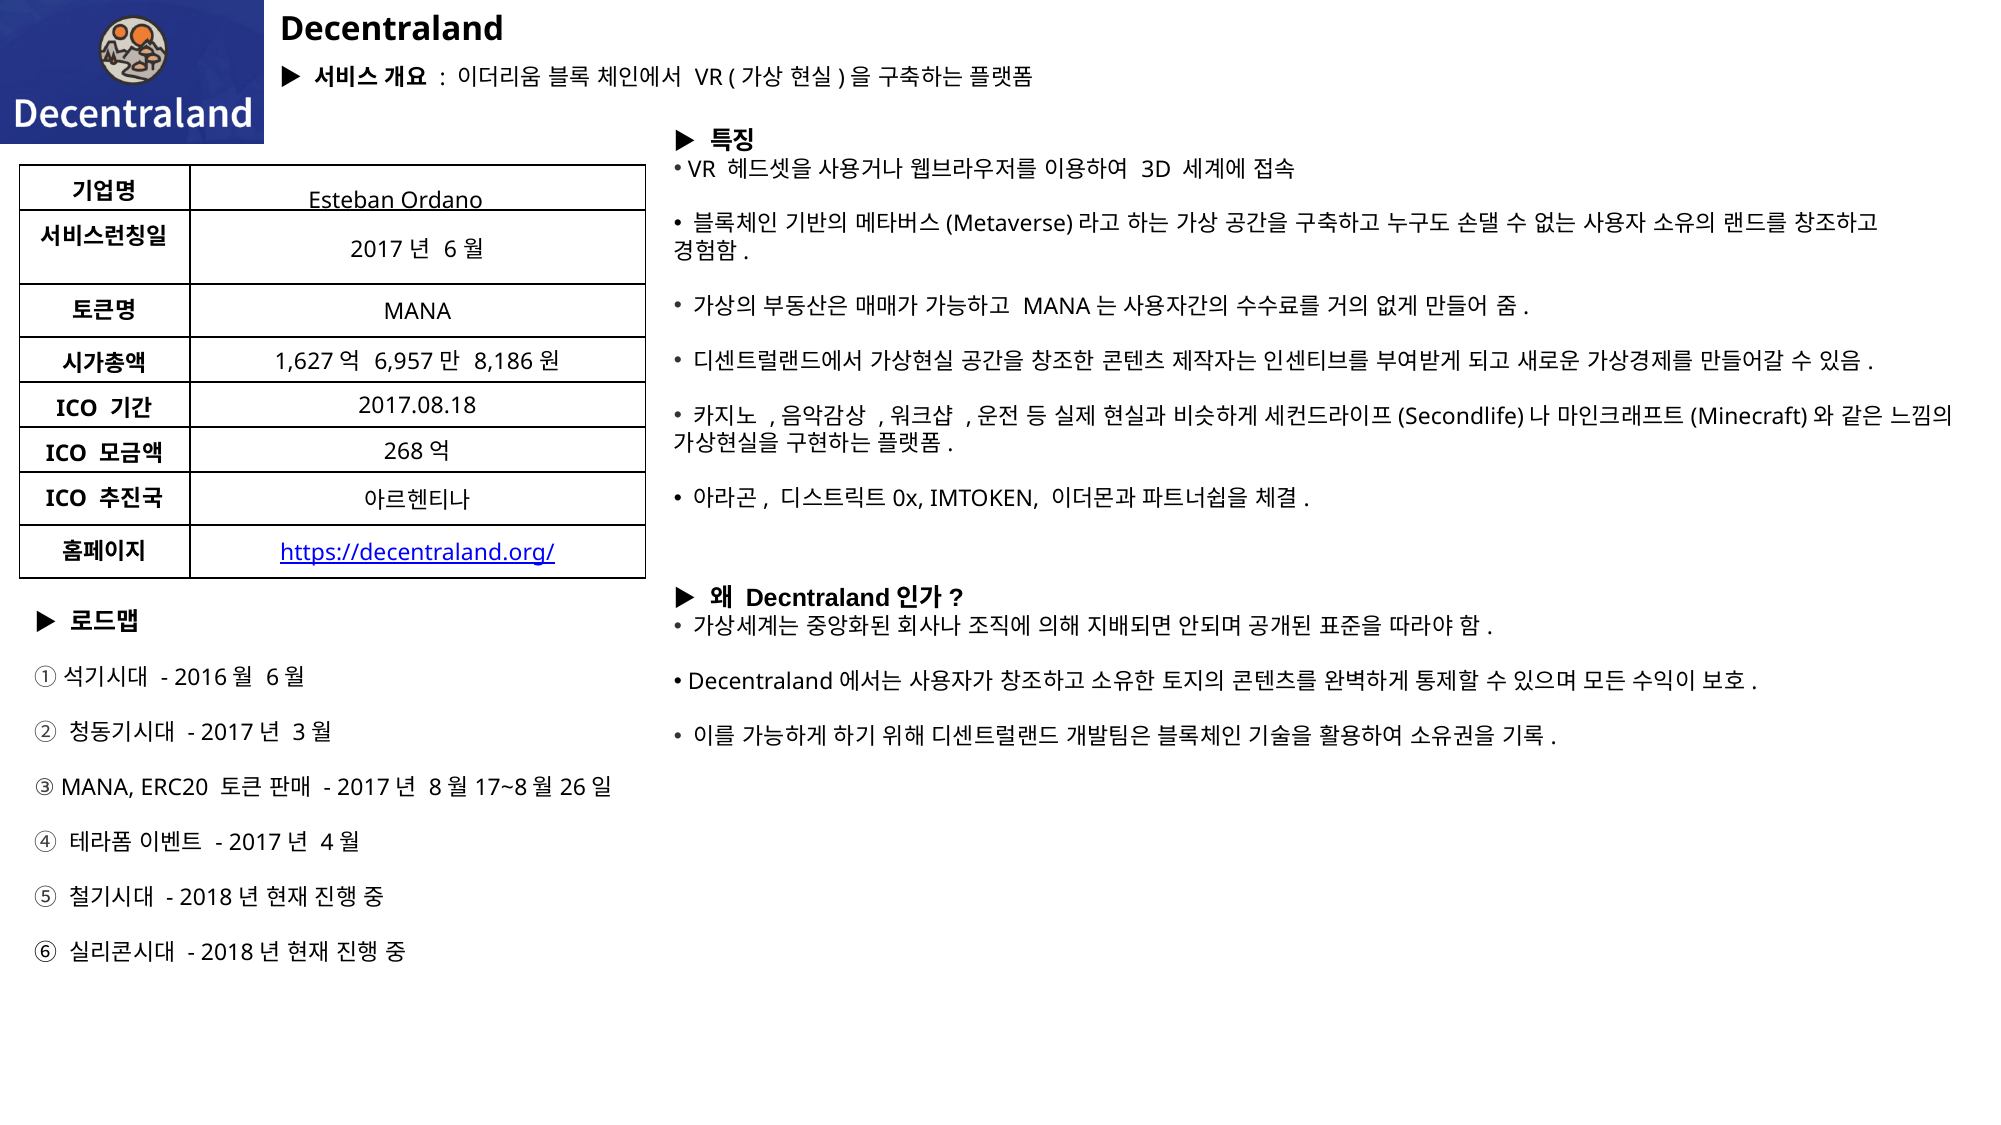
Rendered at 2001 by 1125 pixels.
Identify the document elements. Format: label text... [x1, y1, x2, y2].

text_box ▶ 로드맵 ① 석기시대 - 2016월 6월 ② 청동기시대 - 2017년 3월 ③ MANA, ERC20 토큰 판매 - 2017년 8월17~8월26일 ④ 테라폼 이벤트 - 2017년 4월 ⑤ 철기시대 - 2018년 현재 진행 중 ⑥ 실리콘시대 - 2018년 현재 진행 중 [19, 597, 646, 1000]
table_cell 2017년 6월 [191, 211, 645, 283]
table_cell ICO 추진국 [20, 473, 189, 524]
table_header 기업명 [20, 166, 189, 209]
text_box Decentraland [265, 0, 932, 55]
text_box ▶ 왜 Decntraland인가? 가상세계는 중앙화된 회사나 조직에 의해 지배되면 안되며 공개된 표준을 따라야 함. Decentraland에서는 사용자가 창조하고 소유한 토지의 콘텐츠를 완벽하게 통제할 수 있으며 모든 수익이 보호. 이를 가능하게 하기 위해 디센트럴랜드 개발팀은 블록체인 기술을 활용하여 소유권을 기록. [659, 574, 1994, 784]
table_cell MANA [191, 285, 645, 336]
table_cell 2017.08.18 [191, 383, 645, 426]
table_cell 서비스런칭일 [20, 211, 189, 283]
table_cell ICO 모금액 [20, 428, 189, 471]
table_cell 시가총액 [20, 338, 189, 381]
text_box ▶ 서비스 개요 : 이더리움 블록 체인에서 VR (가상 현실)을 구축하는 플랫폼 [268, 55, 1713, 98]
table_cell 홈페이지 [20, 526, 189, 577]
text_box ▶ 특징 VR 헤드셋을 사용거나 웹브라우저를 이용하여 3D 세계에 접속 블록체인 기반의 메타버스(Metaverse)라고 하는 가상 공간을 구축하고 누구도 손댈 수 없는 사용자 소유의 랜드를 창조하고 경험함. 가상의 부동산은 매매가 가능하고 MANA는 사용자간의 수수료를 거의 없게 만들어 줌. 디센트럴랜드에서 가상현실 공간을 창조한 콘텐츠 제작자는 인센티브를 부여받게 되고 새로운 가상경제를 만들어갈 수 있음. 카지노 ,음악감상 ,워크샵 ,운전 등 실제 현실과 비슷하게 세컨드라이프(Secondlife)나 마인크래프트(Minecraft)와 같은 느낌의 가상현실을 구현하는 플랫폼. 아라곤, 디스트릭트0x, IMTOKEN, 이더몬과 파트너쉽을 체결. [659, 116, 1994, 574]
table_cell https://decentraland.org/ [191, 526, 645, 577]
table_cell 토큰명 [20, 285, 189, 336]
table_header Esteban Ordano [191, 166, 645, 209]
table_cell 268억 [191, 428, 645, 471]
table_cell 1,627억 6,957만 8,186원 [191, 338, 645, 381]
table_cell ICO 기간 [20, 383, 189, 426]
table_cell 아르헨티나 [191, 473, 645, 524]
picture [0, 0, 264, 144]
